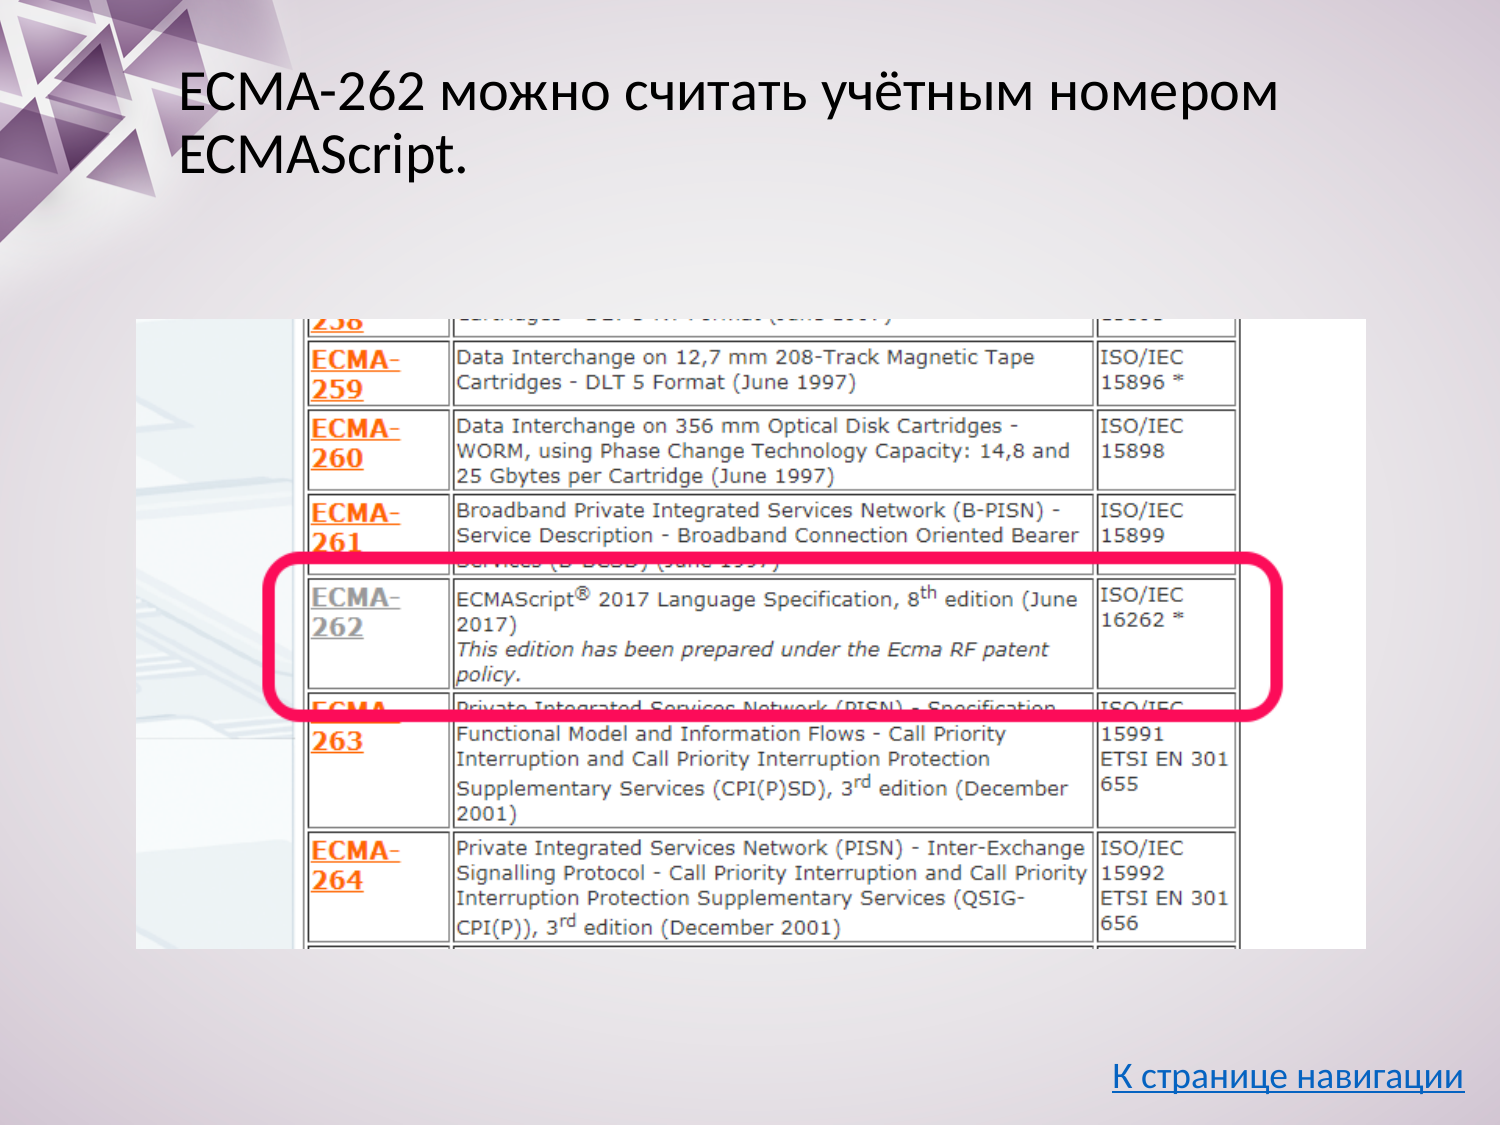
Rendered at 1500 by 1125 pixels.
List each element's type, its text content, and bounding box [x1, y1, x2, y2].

picture [0, 0, 1500, 1125]
text_box К странице навигации [1097, 1043, 1484, 1103]
list ECMA-262 можно считать учётным номером ECMAScript. [163, 52, 1340, 280]
